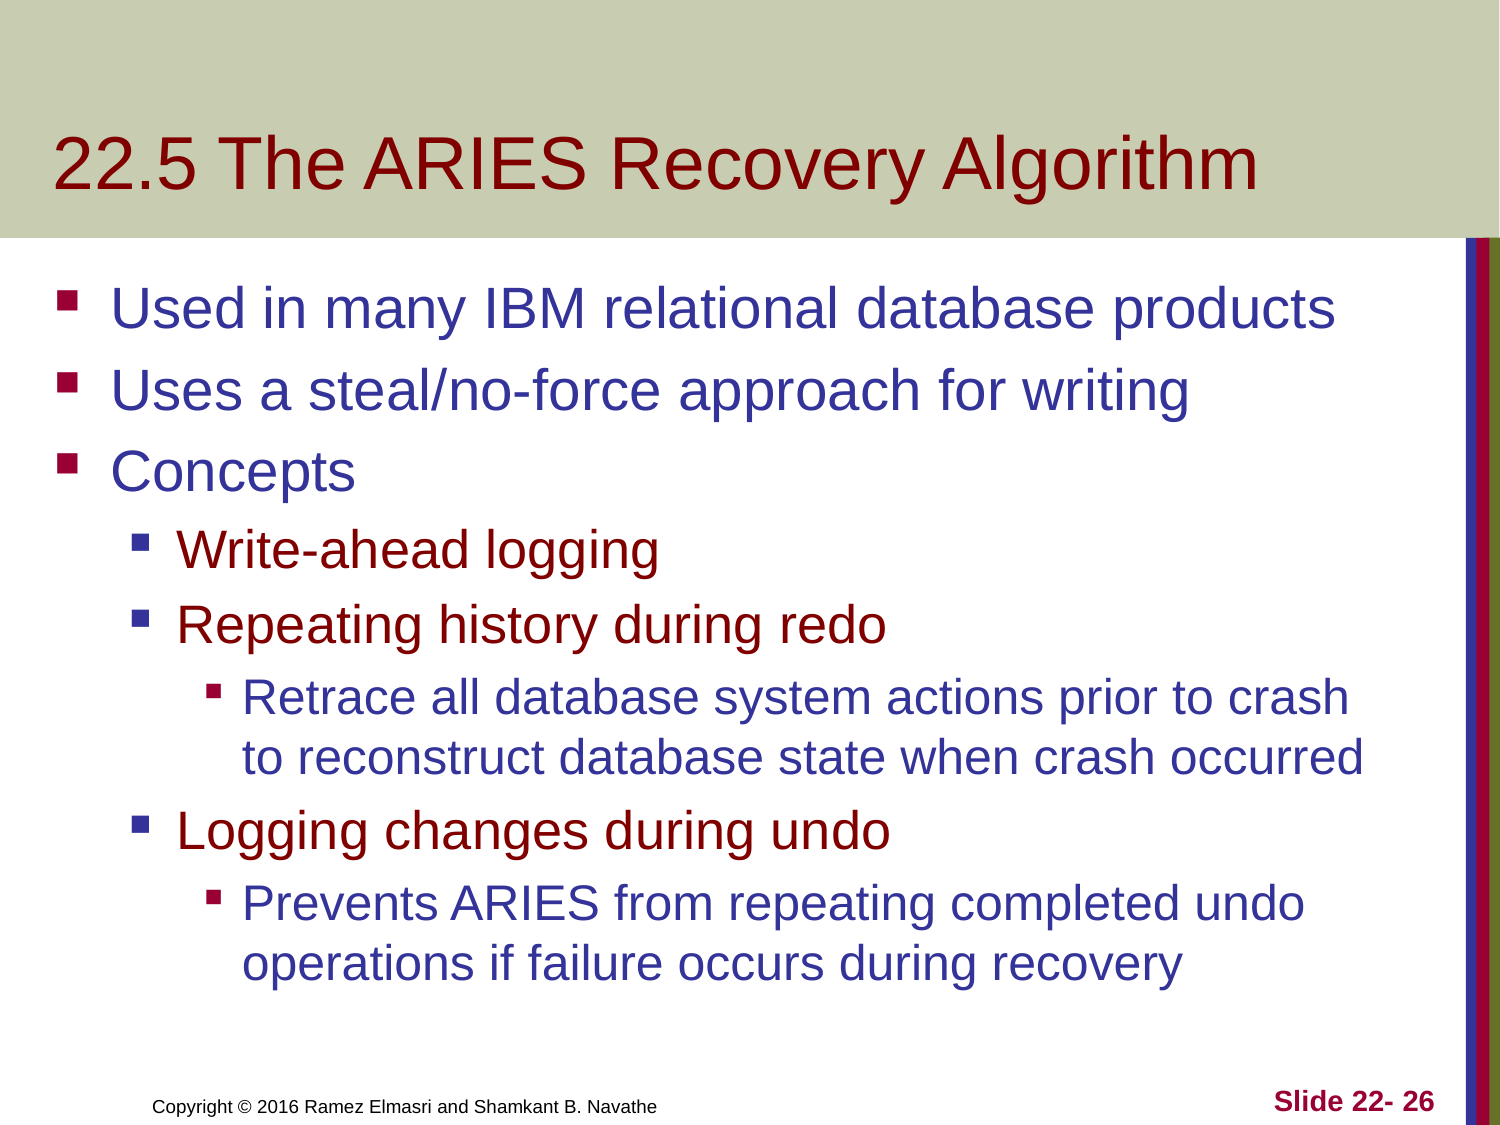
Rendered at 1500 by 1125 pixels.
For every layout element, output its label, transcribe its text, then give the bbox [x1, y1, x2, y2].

title 22.5 The ARIES Recovery Algorithm [37, 49, 1317, 213]
slide_number Slide 22- 26 [1137, 1049, 1451, 1125]
list Used in many IBM relational database products Uses a steal/no-force approach for writing Concepts Write-ahead logging Repeating history during redo Retrace all database system actions prior to crash to reconstruct database state when crash occurred Logging changes during undo Prevents ARIES from repeating completed undo operations if failure occurs during recovery [39, 262, 1400, 1013]
